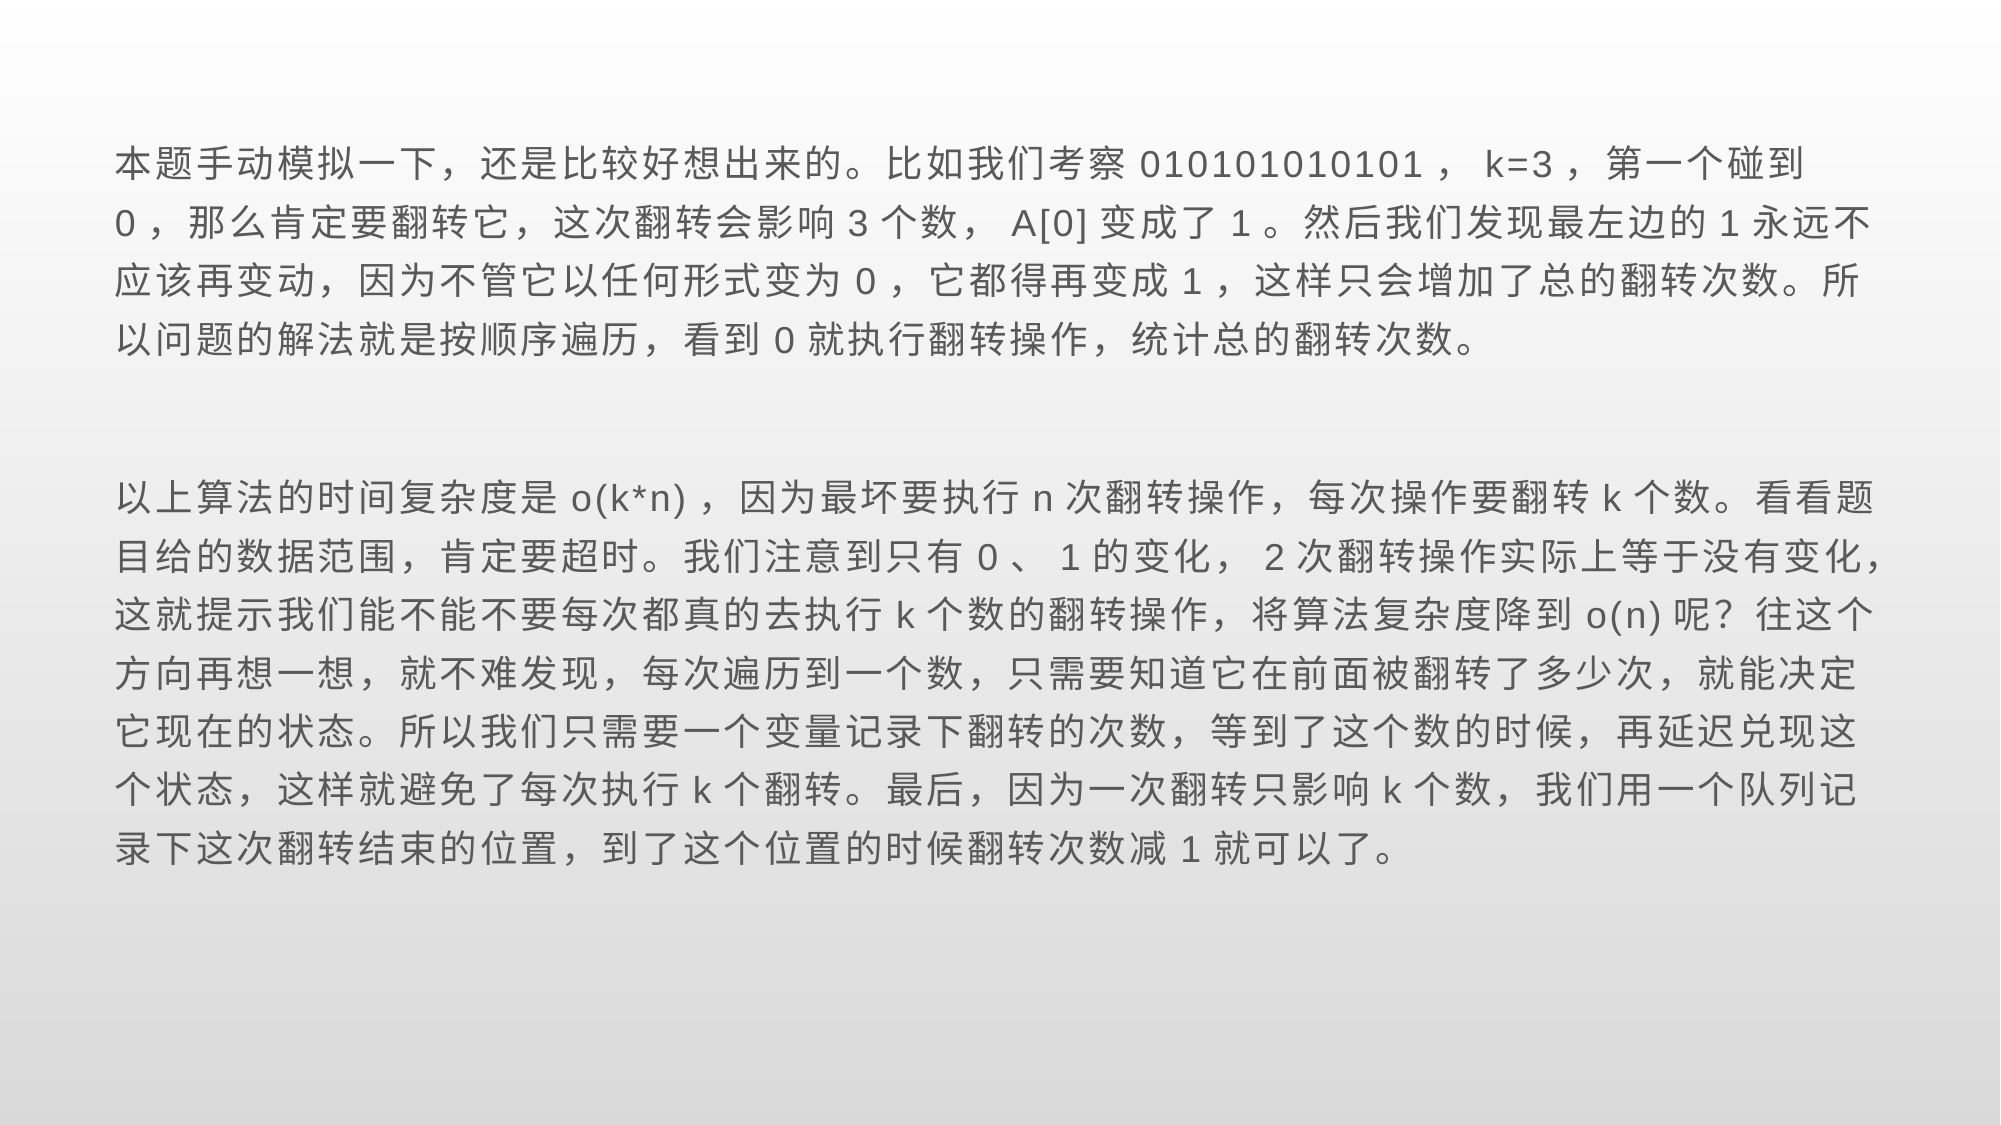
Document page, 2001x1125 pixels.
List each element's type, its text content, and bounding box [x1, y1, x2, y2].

list 本题手动模拟一下，还是比较好想出来的。比如我们考察010101010101，k=3，第一个碰到0，那么肯定要翻转它，这次翻转会影响3个数，A[0]变成了1。然后我们发现最左边的1永远不应该再变动，因为不管它以任何形式变为0，它都得再变成1，这样只会增加了总的翻转次数。所以问题的解法就是按顺序遍历，看到0就执行翻转操作，统计总的翻转次数。 以上算法的时间复杂度是o(k*n)，因为最坏要执行n次翻转操作，每次操作要翻转k个数。看看题目给的数据范围，肯定要超时。我们注意到只有0、1的变化，2次翻转操作实际上等于没有变化，这就提示我们能不能不要每次都真的去执行k个数的翻转操作，将算法复杂度降到o(n)呢？往这个方向再想一想，就不难发现，每次遍历到一个数，只需要知道它在前面被翻转了多少次，就能决定它现在的状态。所以我们只需要一个变量记录下翻转的次数，等到了这个数的时候，再延迟兑现这个状态，这样就避免了每次执行k个翻转。最后，因为一次翻转只影响k个数，我们用一个队列记录下这次翻转结束的位置，到了这个位置的时候翻转次数减1就可以了。 [100, 118, 1900, 900]
